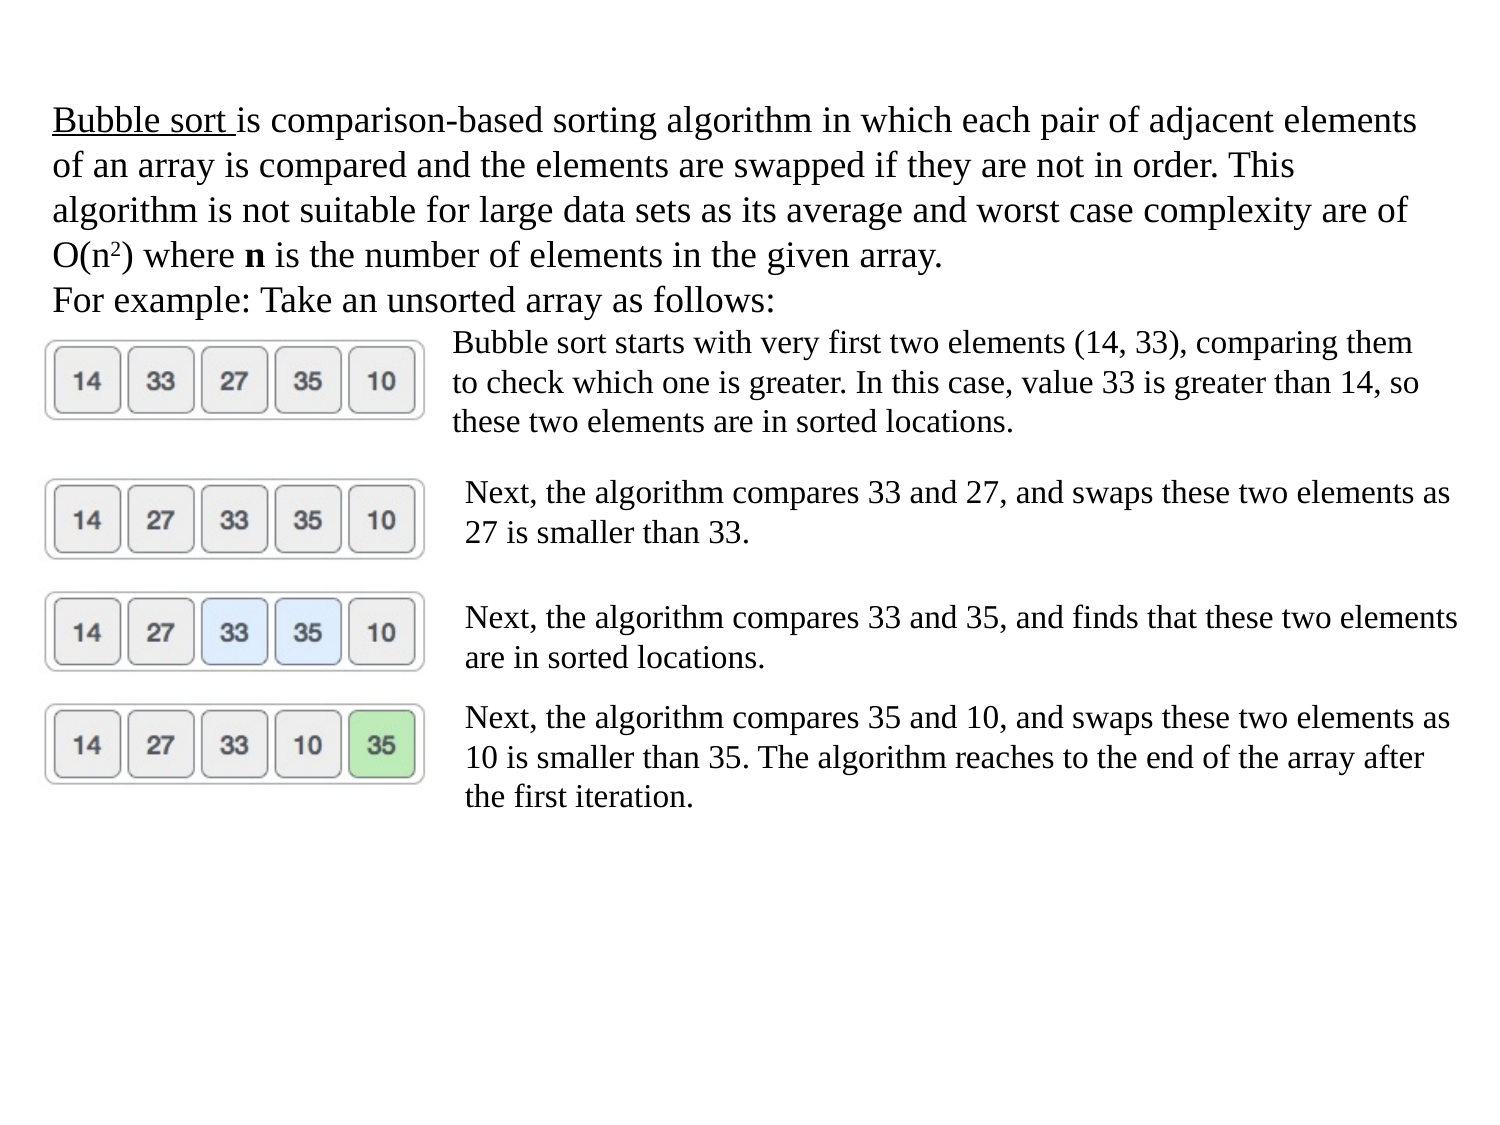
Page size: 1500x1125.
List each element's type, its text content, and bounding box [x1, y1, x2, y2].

text_box Next, the algorithm compares 33 and 27, and swaps these two elements as 27 is smaller than 33. [450, 462, 1475, 558]
picture [37, 587, 433, 676]
text_box Next, the algorithm compares 33 and 35, and finds that these two elements are in sorted locations. [450, 587, 1475, 682]
text_box Bubble sort starts with very first two elements (14, 33), comparing them to check which one is greater. In this case, value 33 is greater than 14, so these two elements are in sorted locations. [437, 312, 1463, 447]
text_box Next, the algorithm compares 35 and 10, and swaps these two elements as 10 is smaller than 35. The algorithm reaches to the end of the array after the first iteration. [450, 687, 1475, 822]
text_box Bubble sort is comparison-based sorting algorithm in which each pair of adjacent elements of an array is compared and the elements are swapped if they are not in order. This algorithm is not suitable for large data sets as its average and worst case complexity are of Ο(n2) where n is the number of elements in the given array. For example: Take an unsorted array as follows: [37, 87, 1463, 328]
picture [37, 699, 433, 788]
picture [37, 474, 433, 563]
picture [37, 337, 433, 426]
